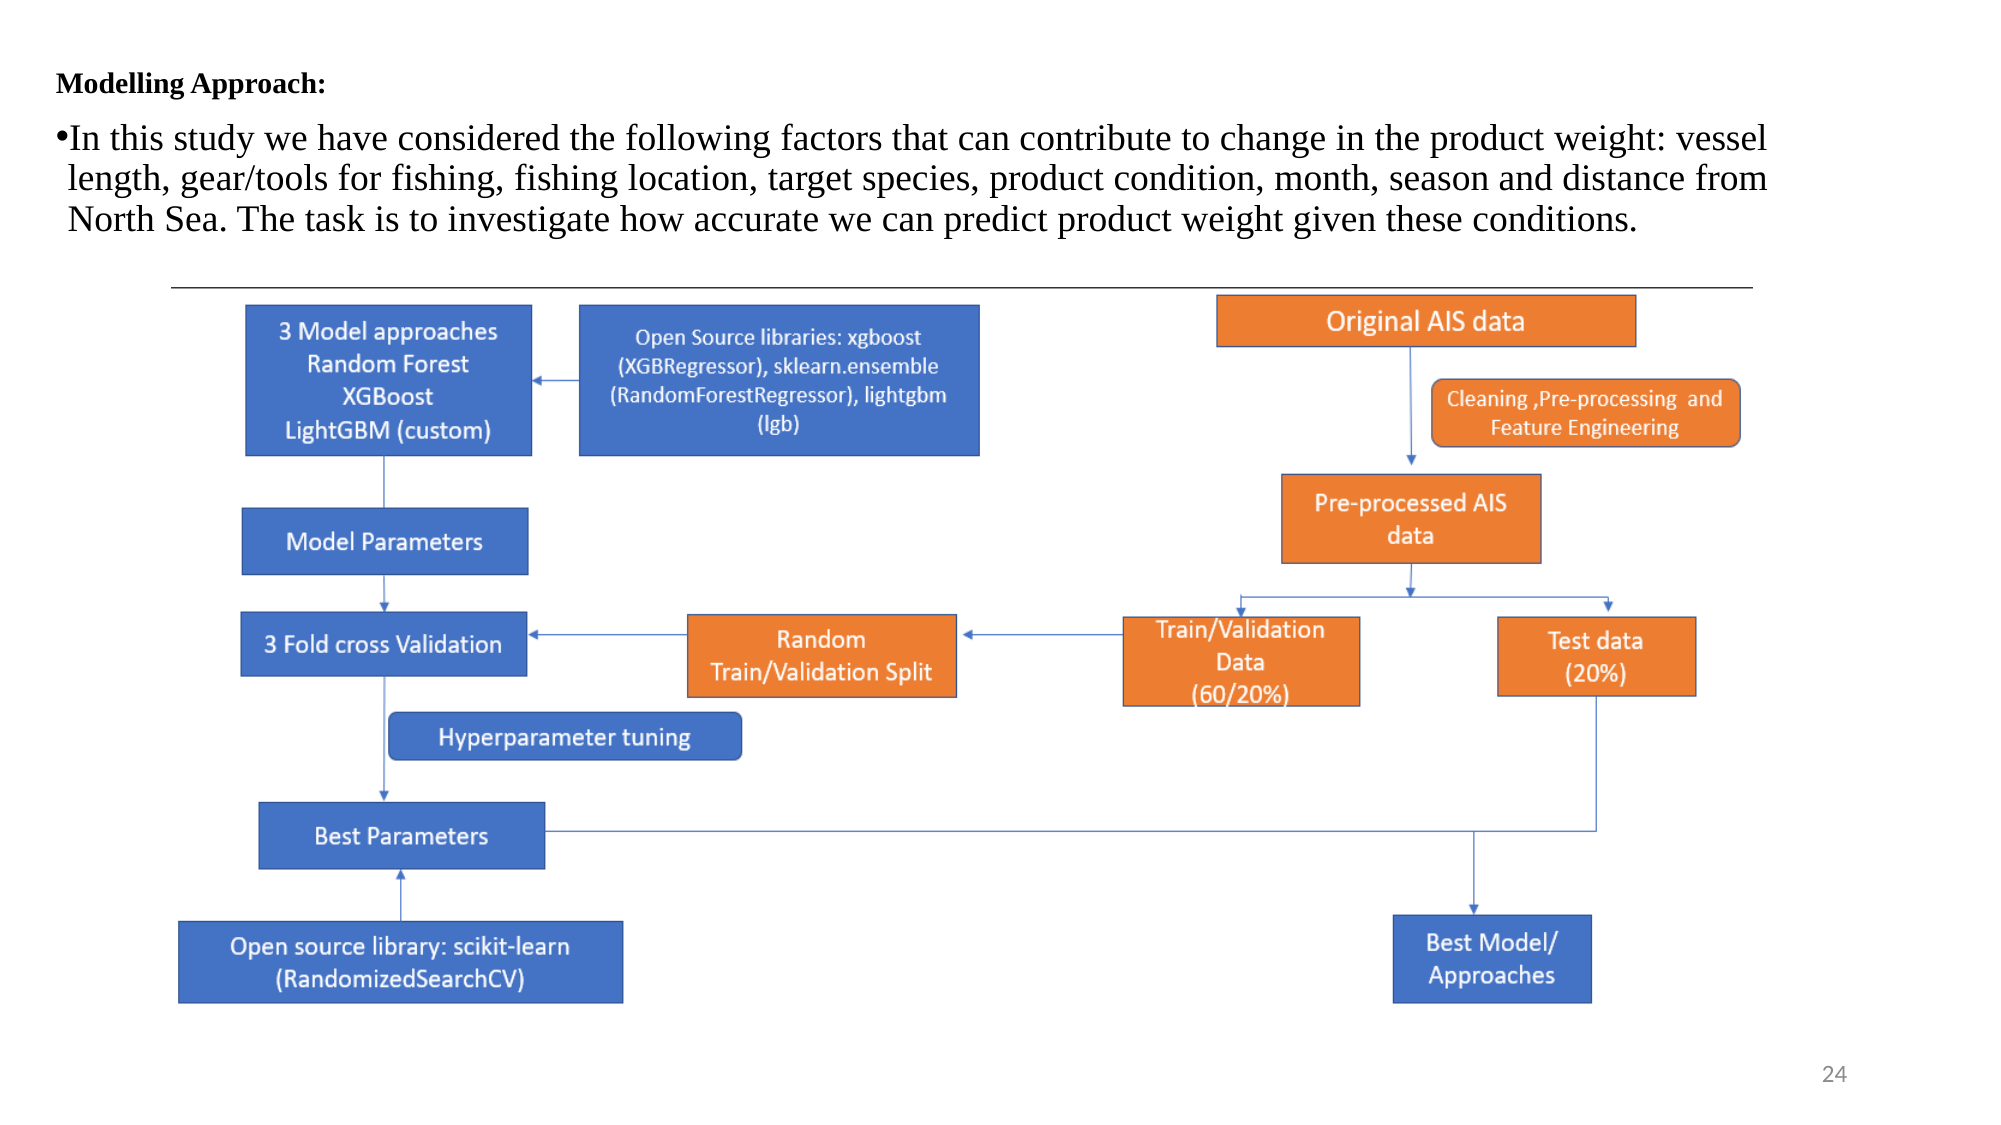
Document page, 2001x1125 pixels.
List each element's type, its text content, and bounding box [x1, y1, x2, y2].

list In this study we have considered the following factors that can contribute to change in the product weight: vessel length, gear/tools for fishing, fishing location, target species, product condition, month, season and distance from North Sea. The task is to investigate how accurate we can predict product weight given these conditions. [40, 110, 1863, 1066]
title Modelling Approach: [40, 59, 1863, 110]
picture [171, 286, 1753, 1050]
slide_number 24 [1412, 1042, 1863, 1103]
